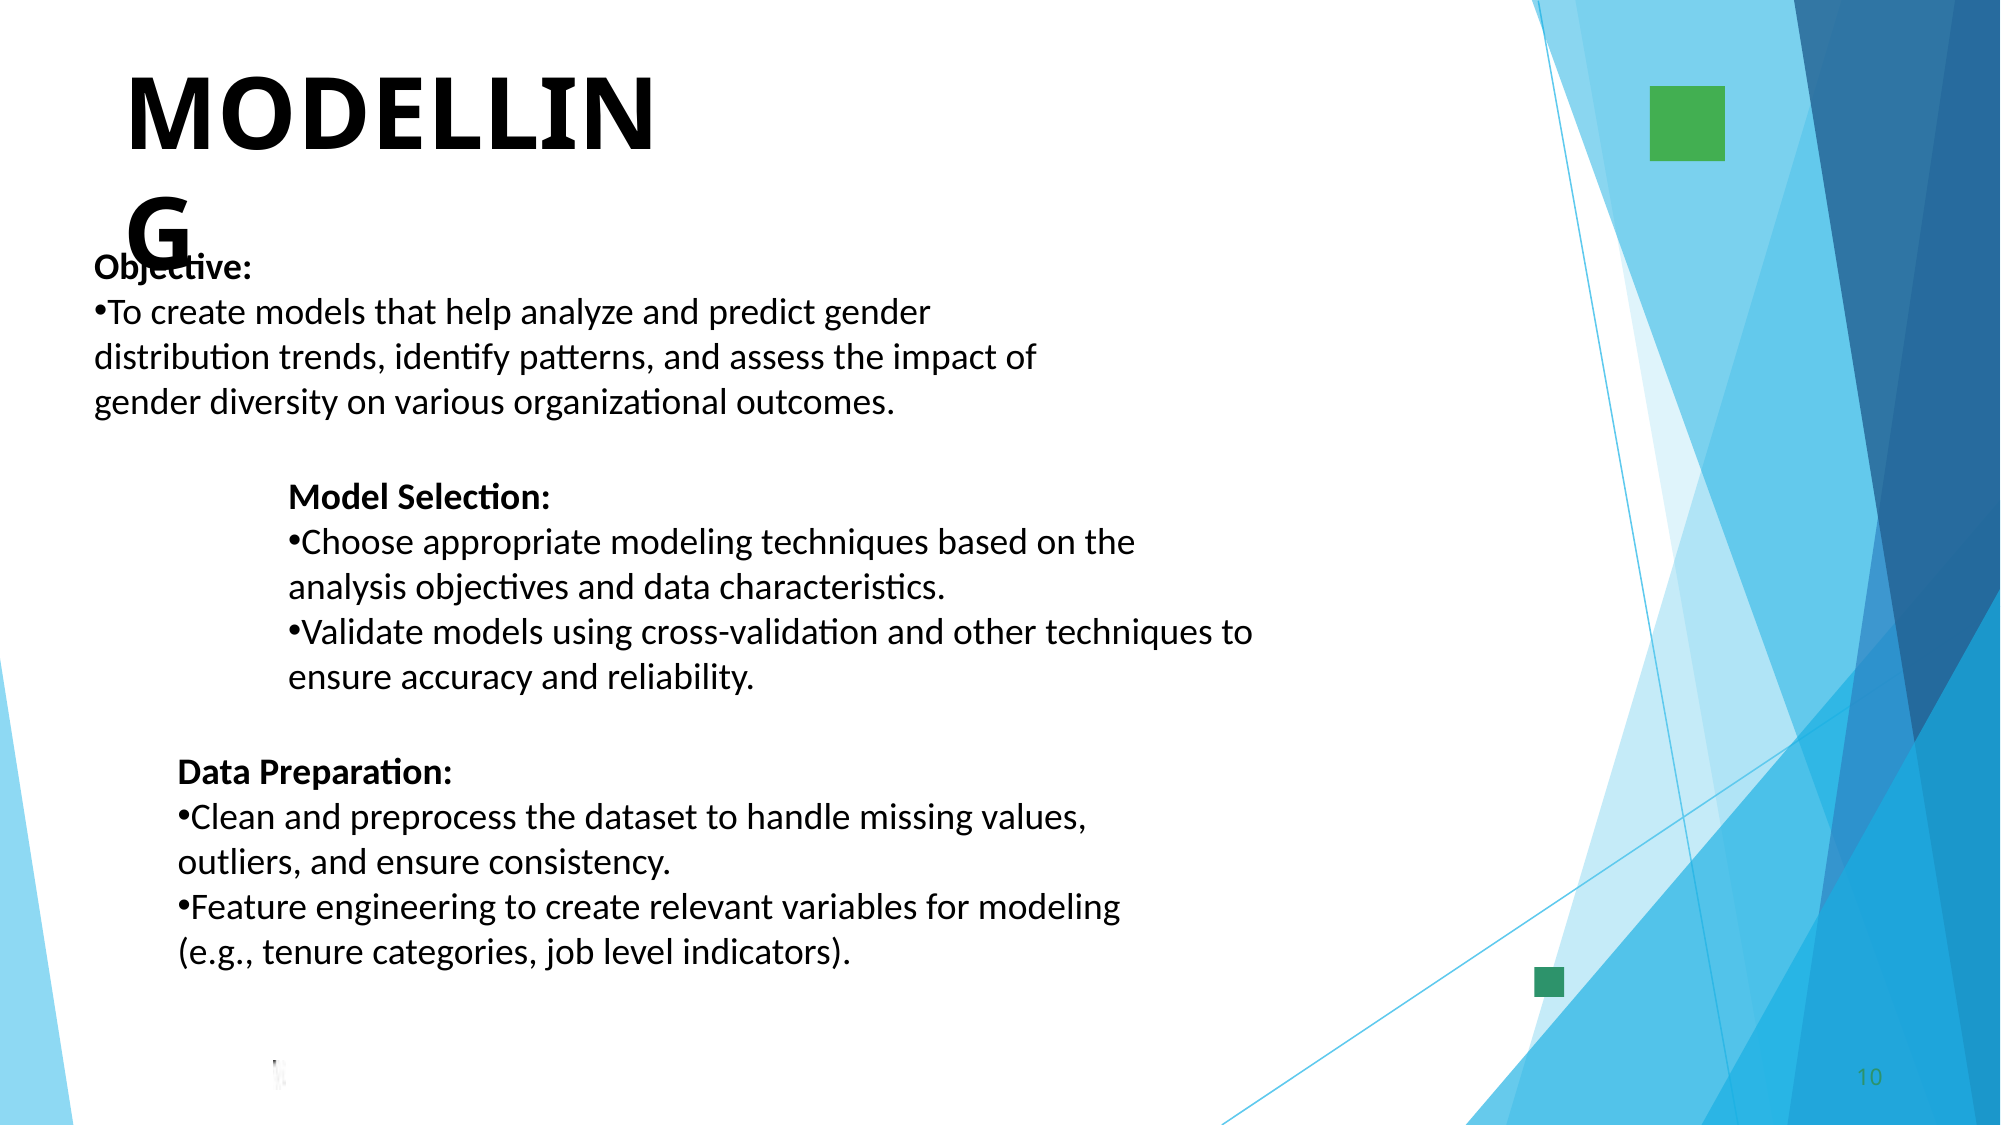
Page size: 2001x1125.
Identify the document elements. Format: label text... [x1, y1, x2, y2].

text_box Objective: To create models that help analyze and predict gender distribution trends, identify patterns, and assess the impact of gender diversity on various organizational outcomes. [79, 234, 1081, 430]
text_box Model Selection: Choose appropriate modeling techniques based on the analysis objectives and data characteristics. Validate models using cross-validation and other techniques to ensure accuracy and reliability. [273, 464, 1275, 705]
text_box [1534, 967, 1565, 997]
text_box 10 [1849, 1061, 1888, 1095]
text_box Data Preparation: Clean and preprocess the dataset to handle missing values, outliers, and ensure consistency. Feature engineering to create relevant variables for modeling (e.g., tenure categories, job level indicators). [162, 739, 1164, 980]
text_box [1649, 86, 1725, 162]
picture [273, 1060, 287, 1091]
text_box MODELLING [121, 47, 664, 234]
